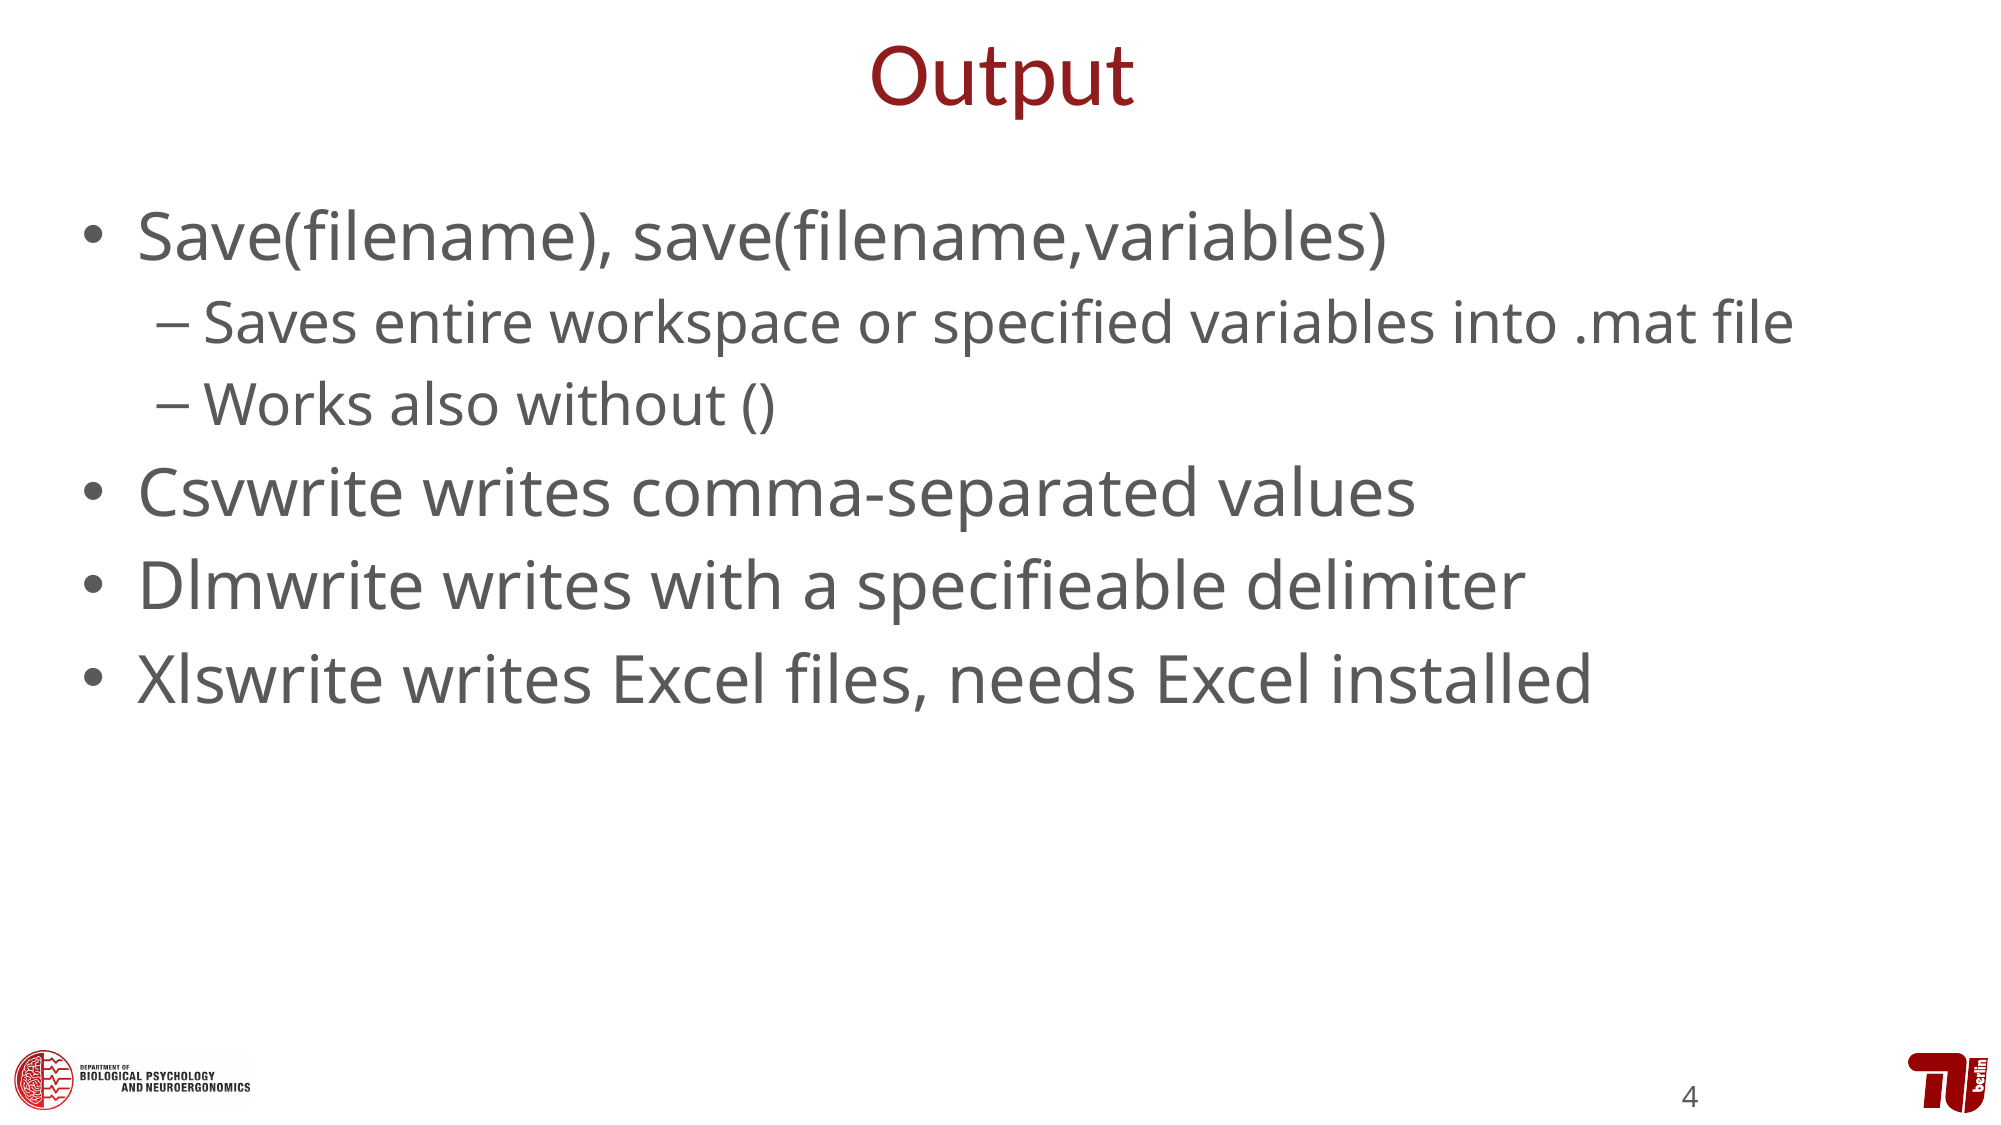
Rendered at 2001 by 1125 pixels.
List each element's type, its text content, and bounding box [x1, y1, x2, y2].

picture [1908, 1053, 1988, 1113]
picture [14, 1050, 250, 1110]
title Output [220, 0, 1787, 152]
list Save(filename), save(filename,variables) Saves entire workspace or specified variables into .mat file Works also without () Csvwrite writes comma-separated values Dlmwrite writes with a specifieable delimiter Xlswrite writes Excel files, needs Excel installed [66, 185, 1950, 1030]
